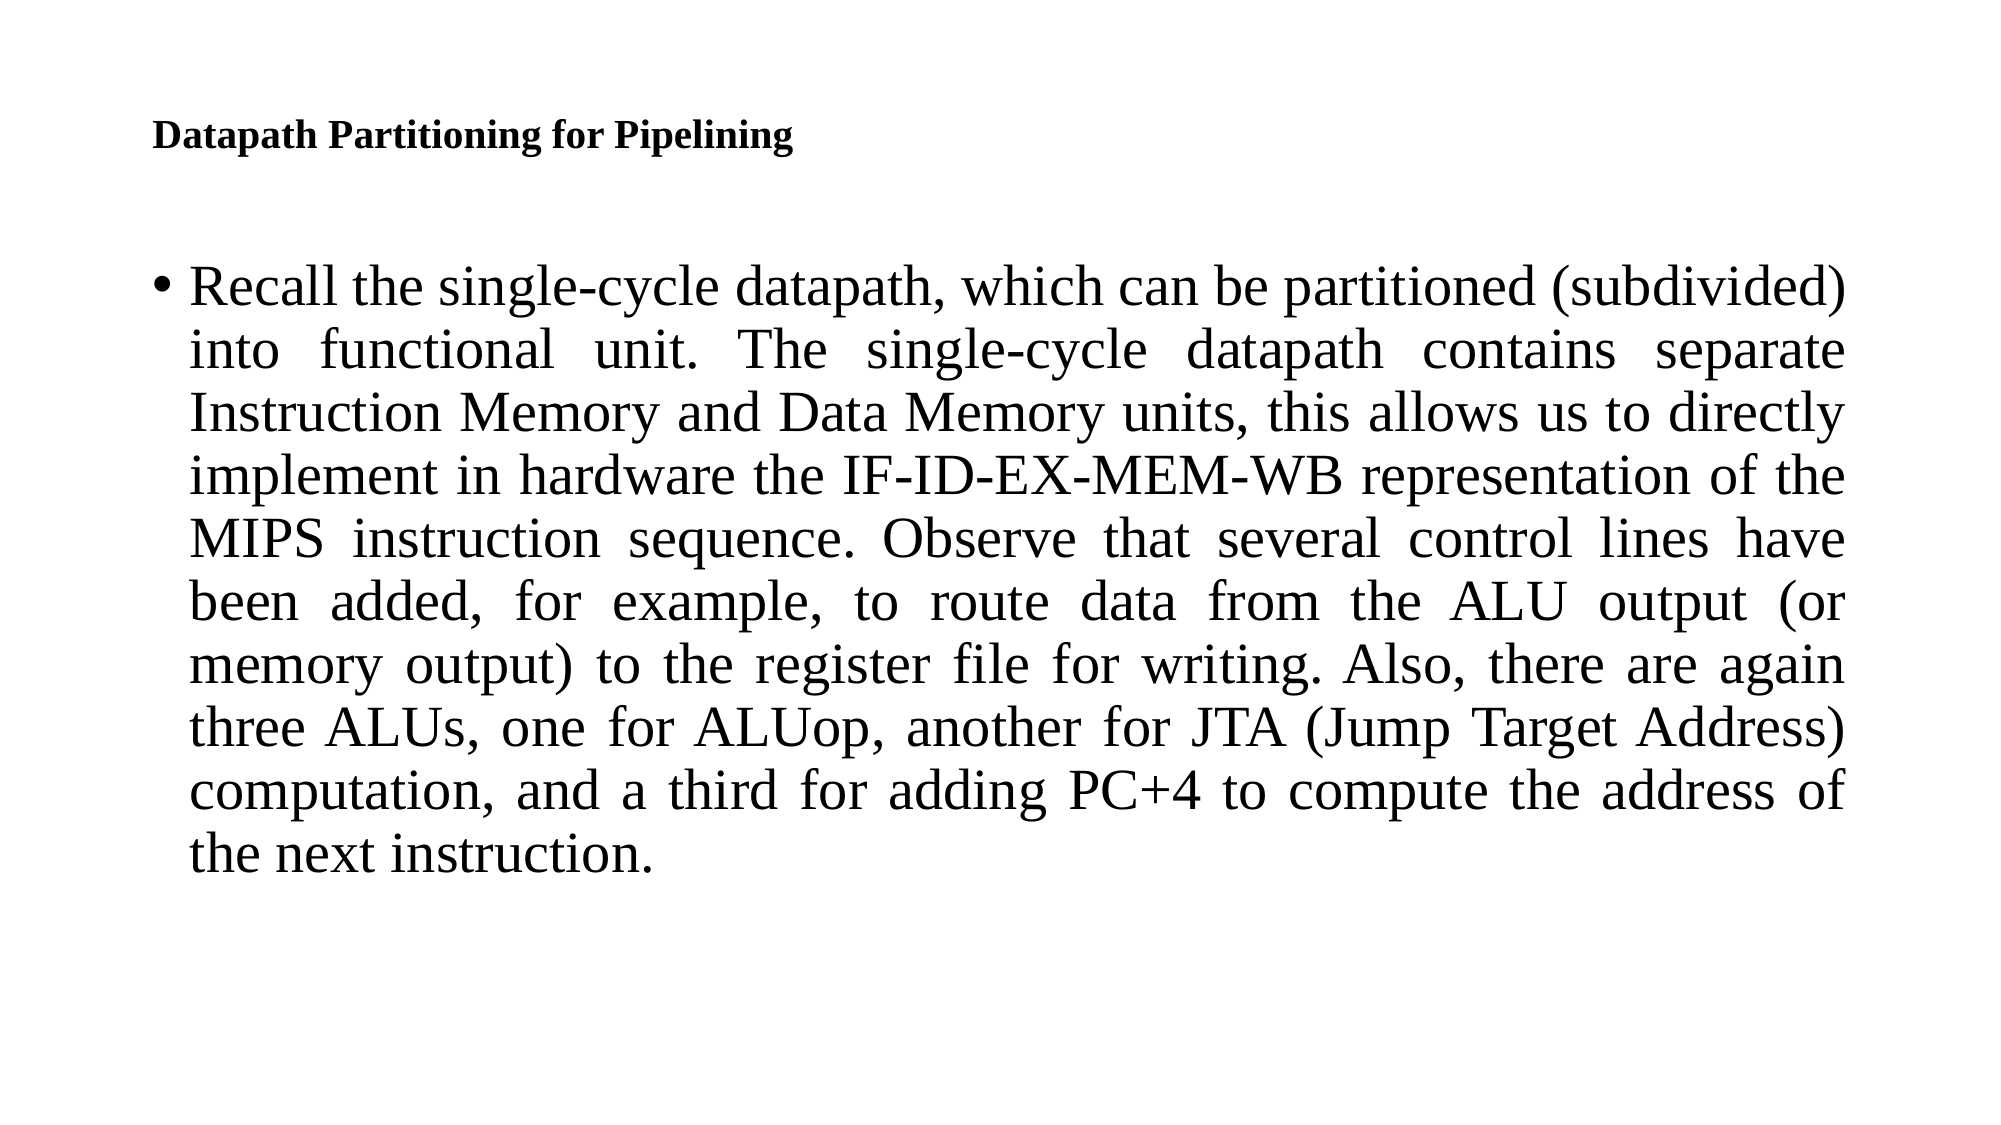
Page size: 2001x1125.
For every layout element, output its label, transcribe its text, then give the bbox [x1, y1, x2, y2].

list Recall the single-cycle datapath, which can be partitioned (subdivided) into functional unit. The single-cycle datapath contains separate Instruction Memory and Data Memory units, this allows us to directly implement in hardware the IF-ID-EX-MEM-WB representation of the MIPS instruction sequence. Observe that several control lines have been added, for example, to route data from the ALU output (or memory output) to the register file for writing. Also, there are again three ALUs, one for ALUop, another for JTA (Jump Target Address) computation, and a third for adding PC+4 to compute the address of the next instruction. [137, 247, 1863, 1014]
title Datapath Partitioning for Pipelining [137, 59, 1863, 216]
